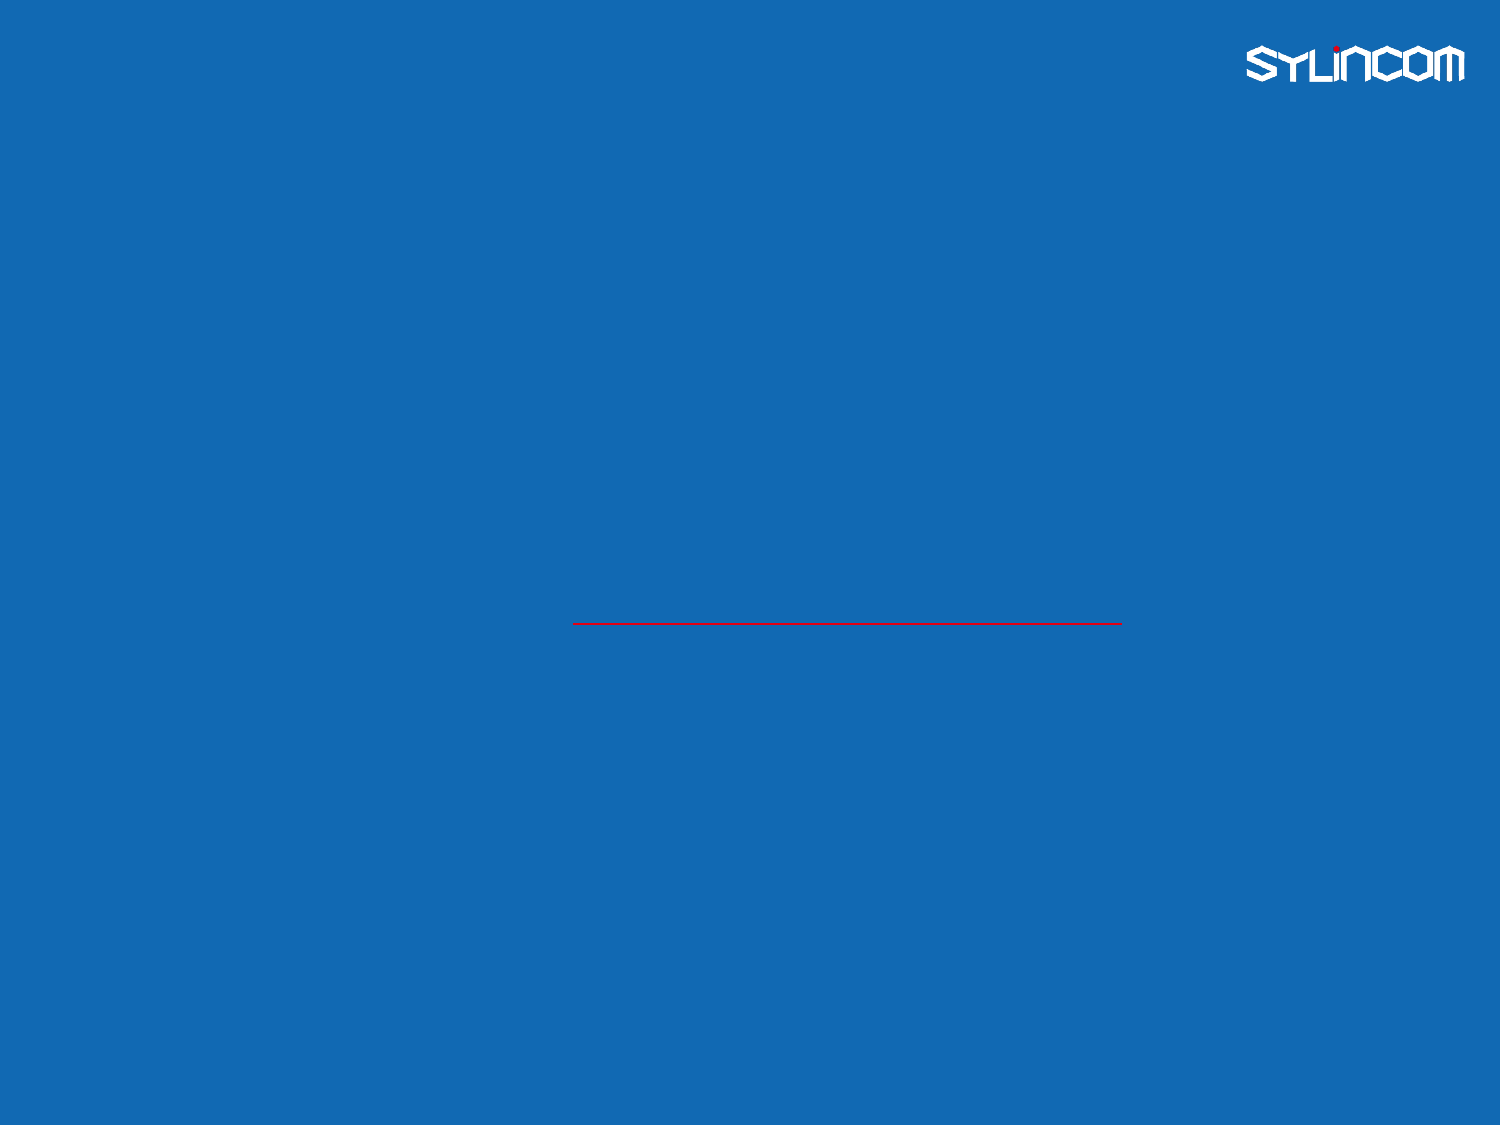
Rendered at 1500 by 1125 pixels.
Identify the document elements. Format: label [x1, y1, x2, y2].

picture [1246, 45, 1468, 82]
